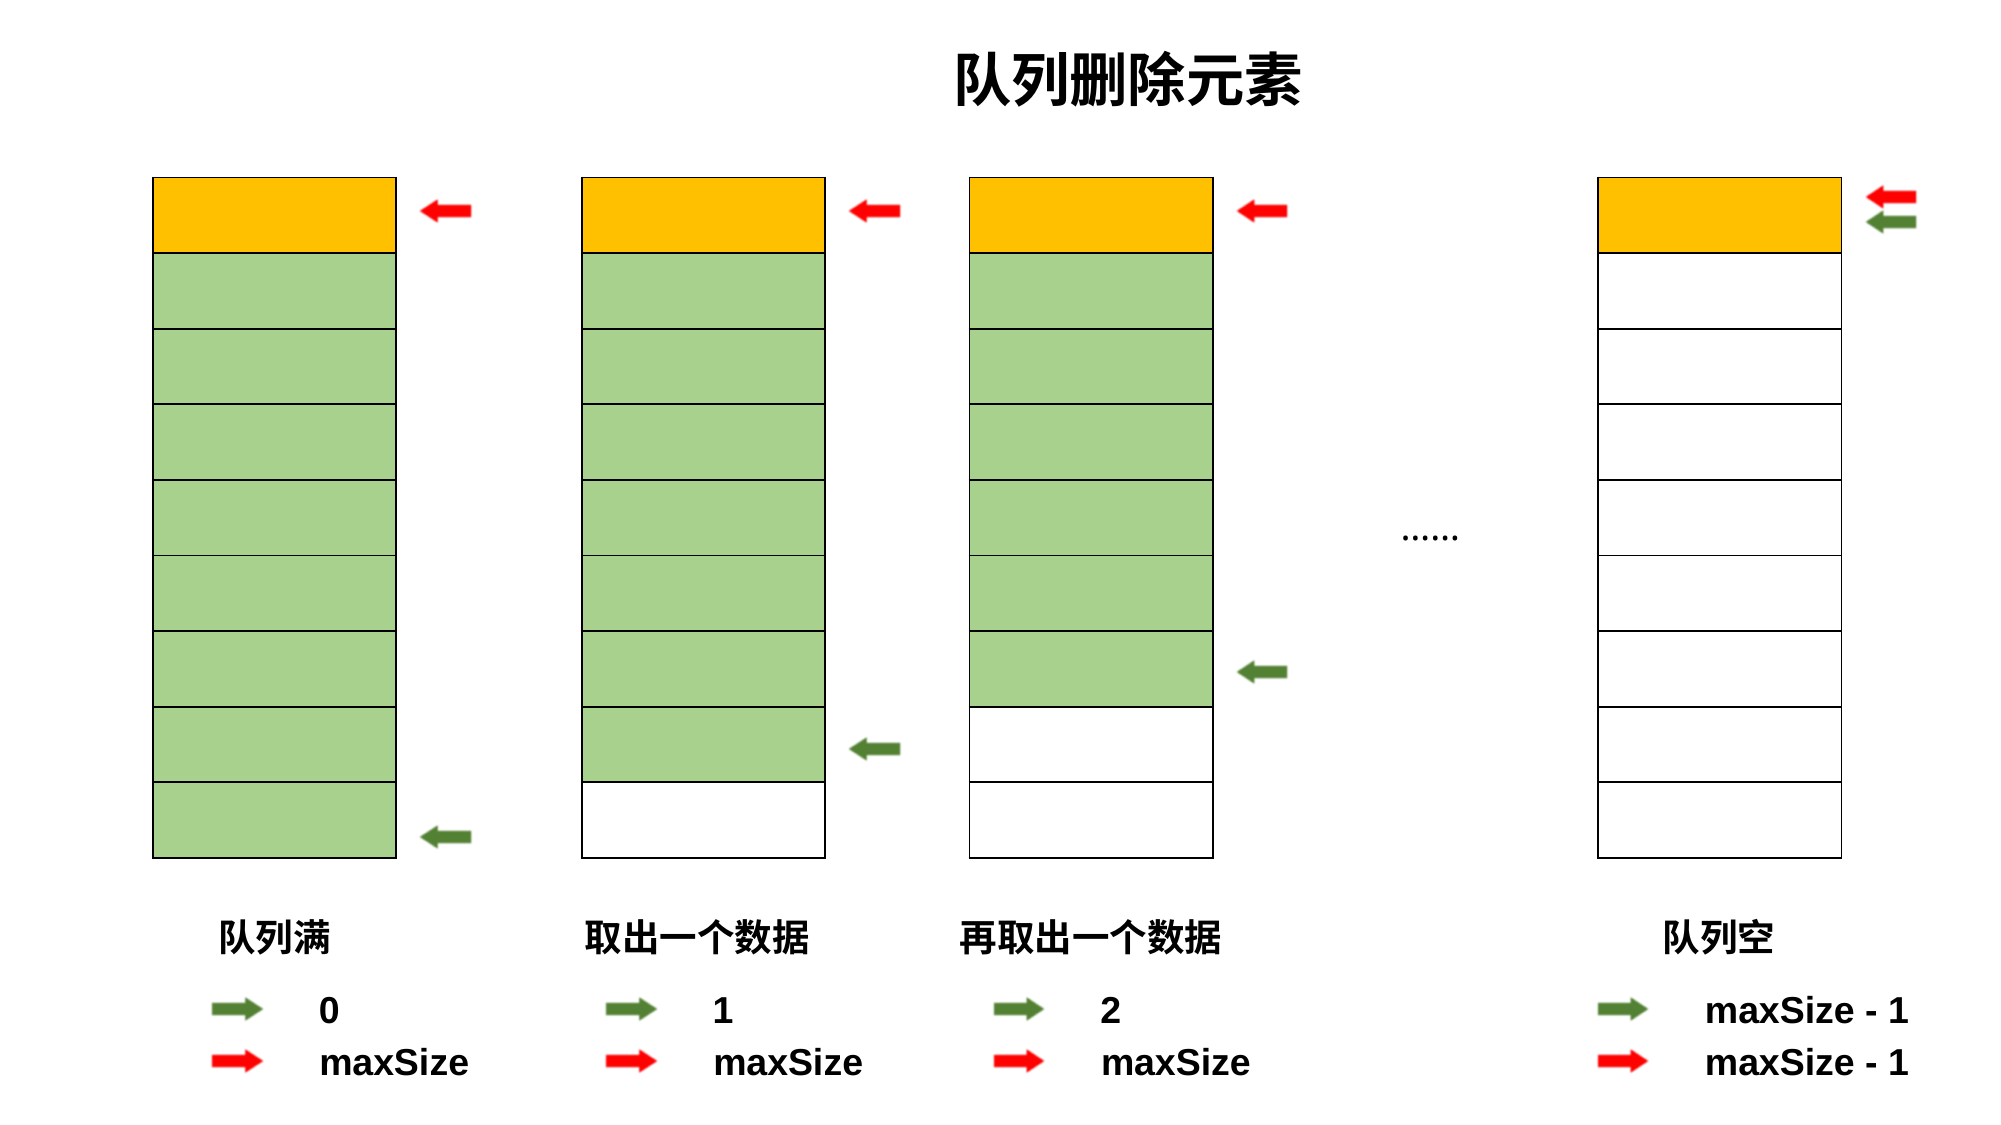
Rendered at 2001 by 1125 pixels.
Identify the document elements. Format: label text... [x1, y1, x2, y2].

table_cell [970, 481, 1212, 555]
text_box [422, 827, 471, 847]
table_cell [970, 783, 1212, 857]
table_cell [154, 481, 395, 555]
text_box [213, 999, 262, 1019]
text_box [994, 999, 1043, 1019]
text_box [851, 739, 900, 759]
table_cell [154, 405, 395, 479]
text_box 队列删除元素 [938, 35, 1318, 121]
table_cell [1599, 405, 1841, 479]
text_box maxSize - 1 [1690, 978, 1924, 1031]
table_cell [154, 708, 395, 781]
text_box 再取出一个数据 [944, 906, 1238, 966]
table_cell [1599, 254, 1841, 328]
table_cell [970, 330, 1212, 403]
table_cell [583, 708, 824, 781]
text_box [1598, 999, 1647, 1019]
table_cell [583, 556, 824, 630]
table_header [154, 178, 395, 252]
text_box maxSize [1086, 1031, 1266, 1091]
text_box [607, 1051, 656, 1071]
text_box 取出一个数据 [570, 906, 825, 966]
text_box 2 [1085, 978, 1136, 1039]
table_cell [970, 254, 1212, 328]
text_box [213, 1051, 262, 1071]
text_box [1238, 201, 1287, 221]
text_box [1867, 212, 1916, 233]
table_cell [1599, 632, 1841, 706]
text_box maxSize [304, 1031, 485, 1091]
text_box [422, 201, 471, 221]
table_cell [970, 405, 1212, 479]
table_cell [583, 481, 824, 555]
text_box …… [1385, 495, 1475, 555]
table_cell [970, 708, 1212, 781]
table_cell [1599, 556, 1841, 630]
text_box 队列空 [1648, 906, 1791, 966]
table_cell [583, 405, 824, 479]
table_header [970, 178, 1212, 252]
table_cell [154, 556, 395, 630]
text_box 1 [697, 978, 749, 1039]
table_cell [583, 632, 824, 706]
table_cell [583, 254, 824, 328]
text_box [1238, 662, 1287, 682]
table_cell [154, 632, 395, 706]
text_box [1867, 187, 1916, 207]
text_box maxSize [698, 1031, 879, 1091]
table_cell [970, 632, 1212, 706]
table_header [1599, 178, 1841, 252]
table_cell [1599, 708, 1841, 781]
table_cell [970, 556, 1212, 630]
table_cell [154, 330, 395, 403]
table_header [583, 178, 824, 252]
table_cell [154, 783, 395, 857]
text_box [994, 1051, 1043, 1071]
text_box [851, 201, 900, 221]
table_cell [1599, 330, 1841, 403]
table_cell [1599, 481, 1841, 555]
text_box 0 [304, 978, 355, 1031]
table_cell [1599, 783, 1841, 857]
table_cell [583, 330, 824, 403]
text_box maxSize - 1 [1690, 1031, 1924, 1091]
text_box [607, 999, 656, 1019]
table_cell [154, 254, 395, 328]
text_box [1598, 1051, 1647, 1071]
text_box 队列满 [203, 906, 346, 966]
table_cell [583, 783, 824, 857]
